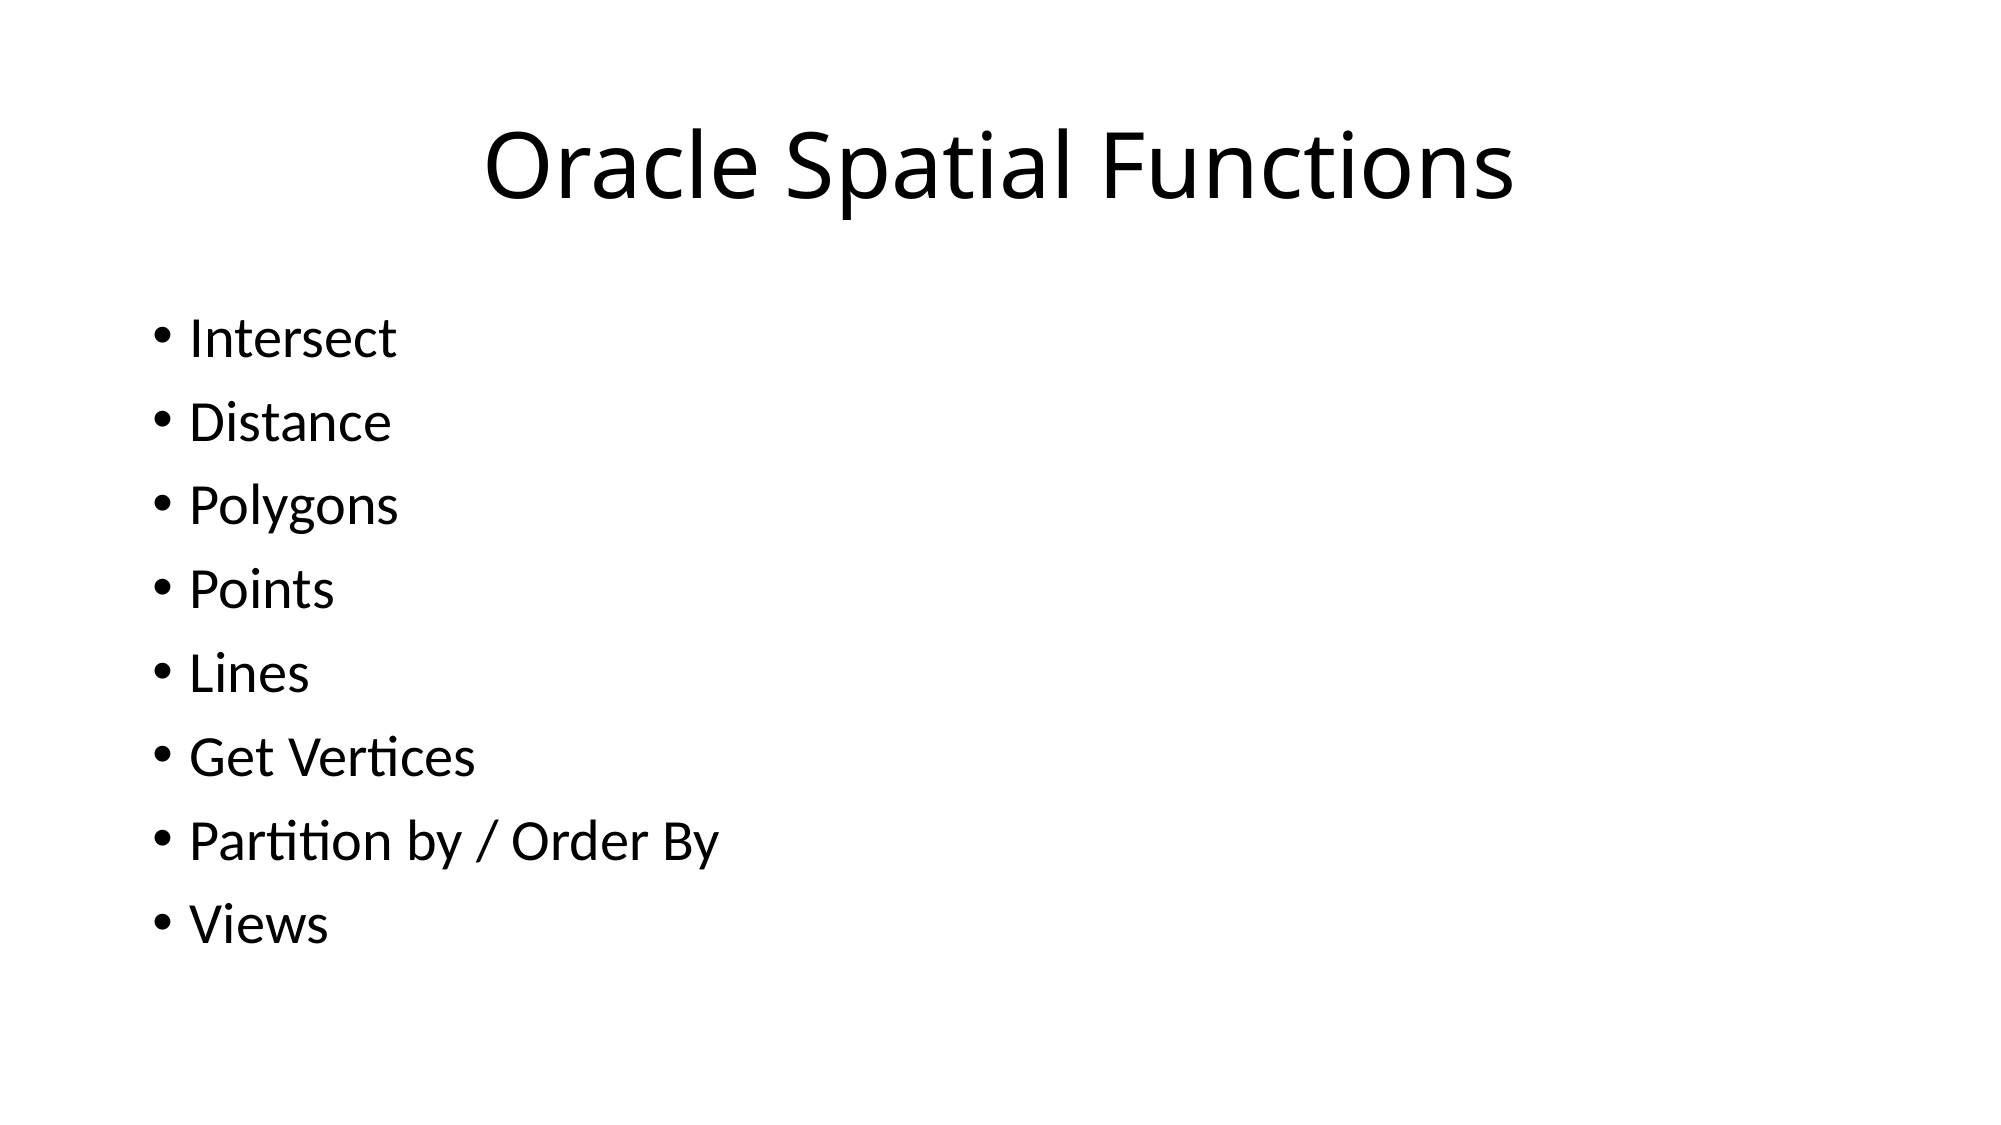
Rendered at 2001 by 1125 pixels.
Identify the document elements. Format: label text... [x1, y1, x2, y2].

title Oracle Spatial Functions [137, 59, 1863, 278]
list Intersect Distance Polygons Points Lines Get Vertices Partition by / Order By Views [137, 299, 1863, 1014]
